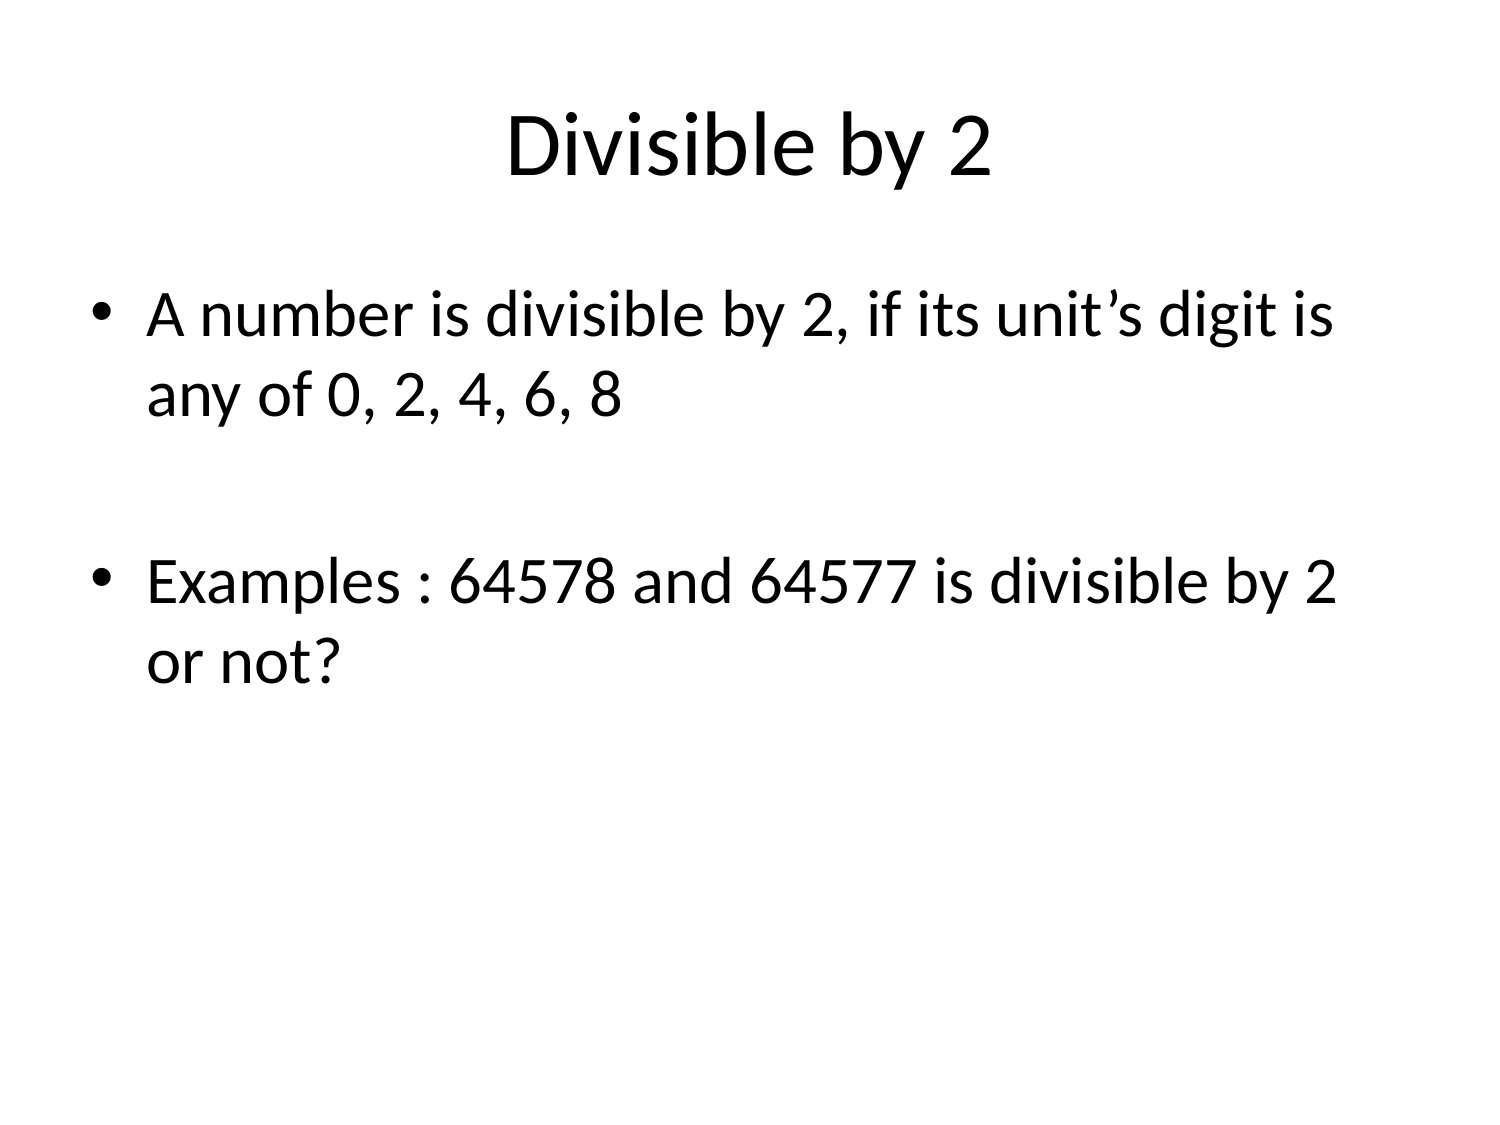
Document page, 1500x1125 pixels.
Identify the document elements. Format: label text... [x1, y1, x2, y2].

list A number is divisible by 2, if its unit’s digit is any of 0, 2, 4, 6, 8 Examples : 64578 and 64577 is divisible by 2 or not? [75, 262, 1425, 1005]
title Divisible by 2 [75, 45, 1425, 233]
